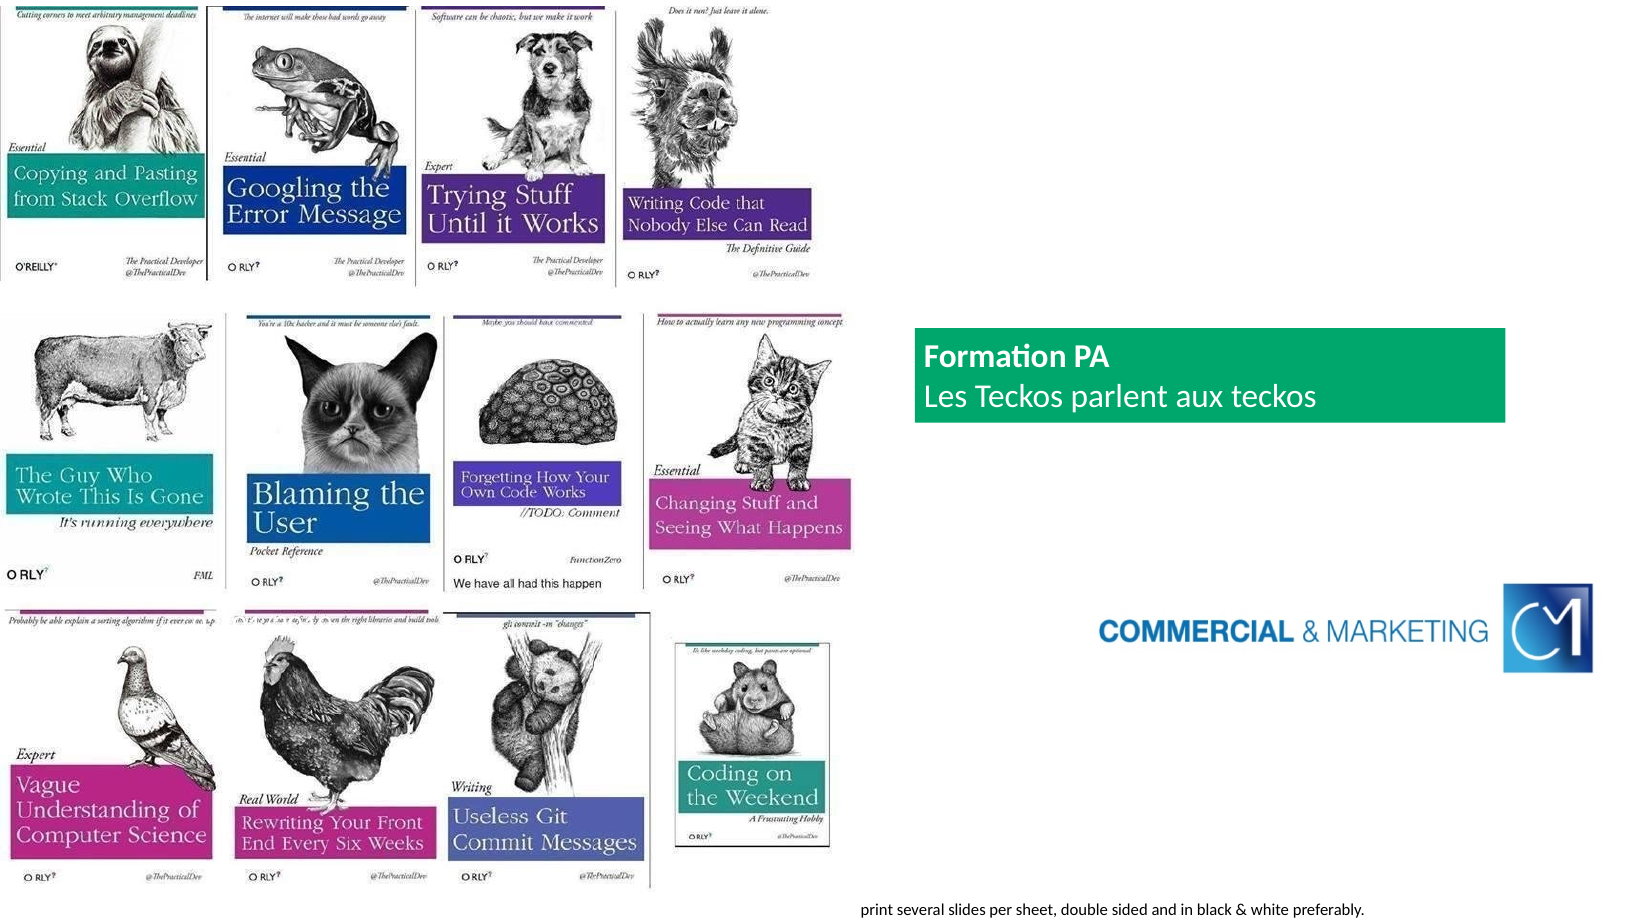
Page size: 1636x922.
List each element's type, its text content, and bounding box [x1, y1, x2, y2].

title Formation PA Les Teckos parlent aux teckos [923, 293, 1505, 494]
list 03/01/2019 [191, 582, 724, 665]
picture [1077, 578, 1617, 679]
picture [0, 6, 860, 922]
